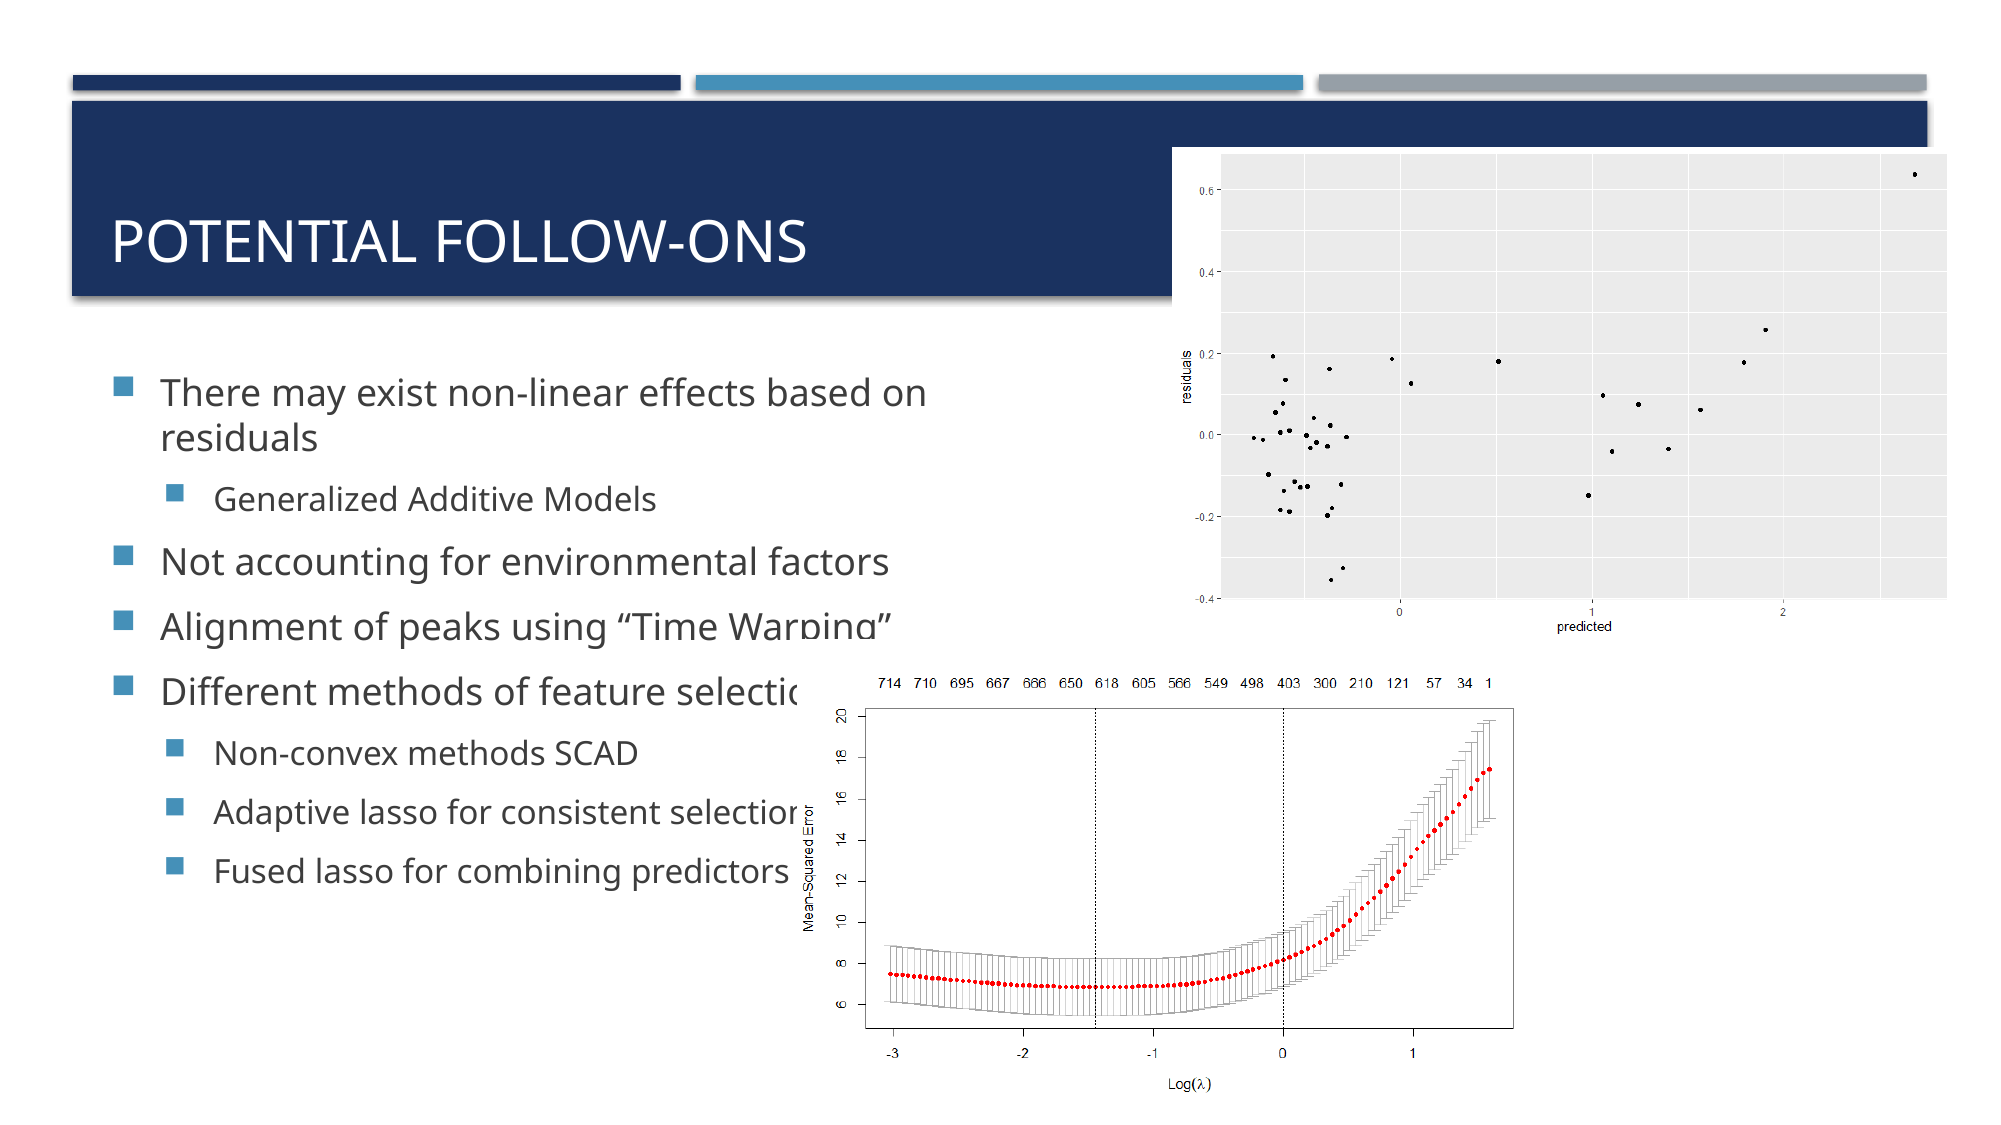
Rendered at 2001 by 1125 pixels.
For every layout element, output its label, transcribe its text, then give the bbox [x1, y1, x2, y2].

text_box There may exist non-linear effects based on residuals Generalized Additive Models Not accounting for environmental factors Alignment of peaks using “Time Warping” Different methods of feature selection Non-convex methods SCAD Adaptive lasso for consistent selection Fused lasso for combining predictors [95, 357, 1012, 962]
text_box Potential follow-ons [95, 115, 1905, 282]
picture [796, 147, 1954, 1114]
